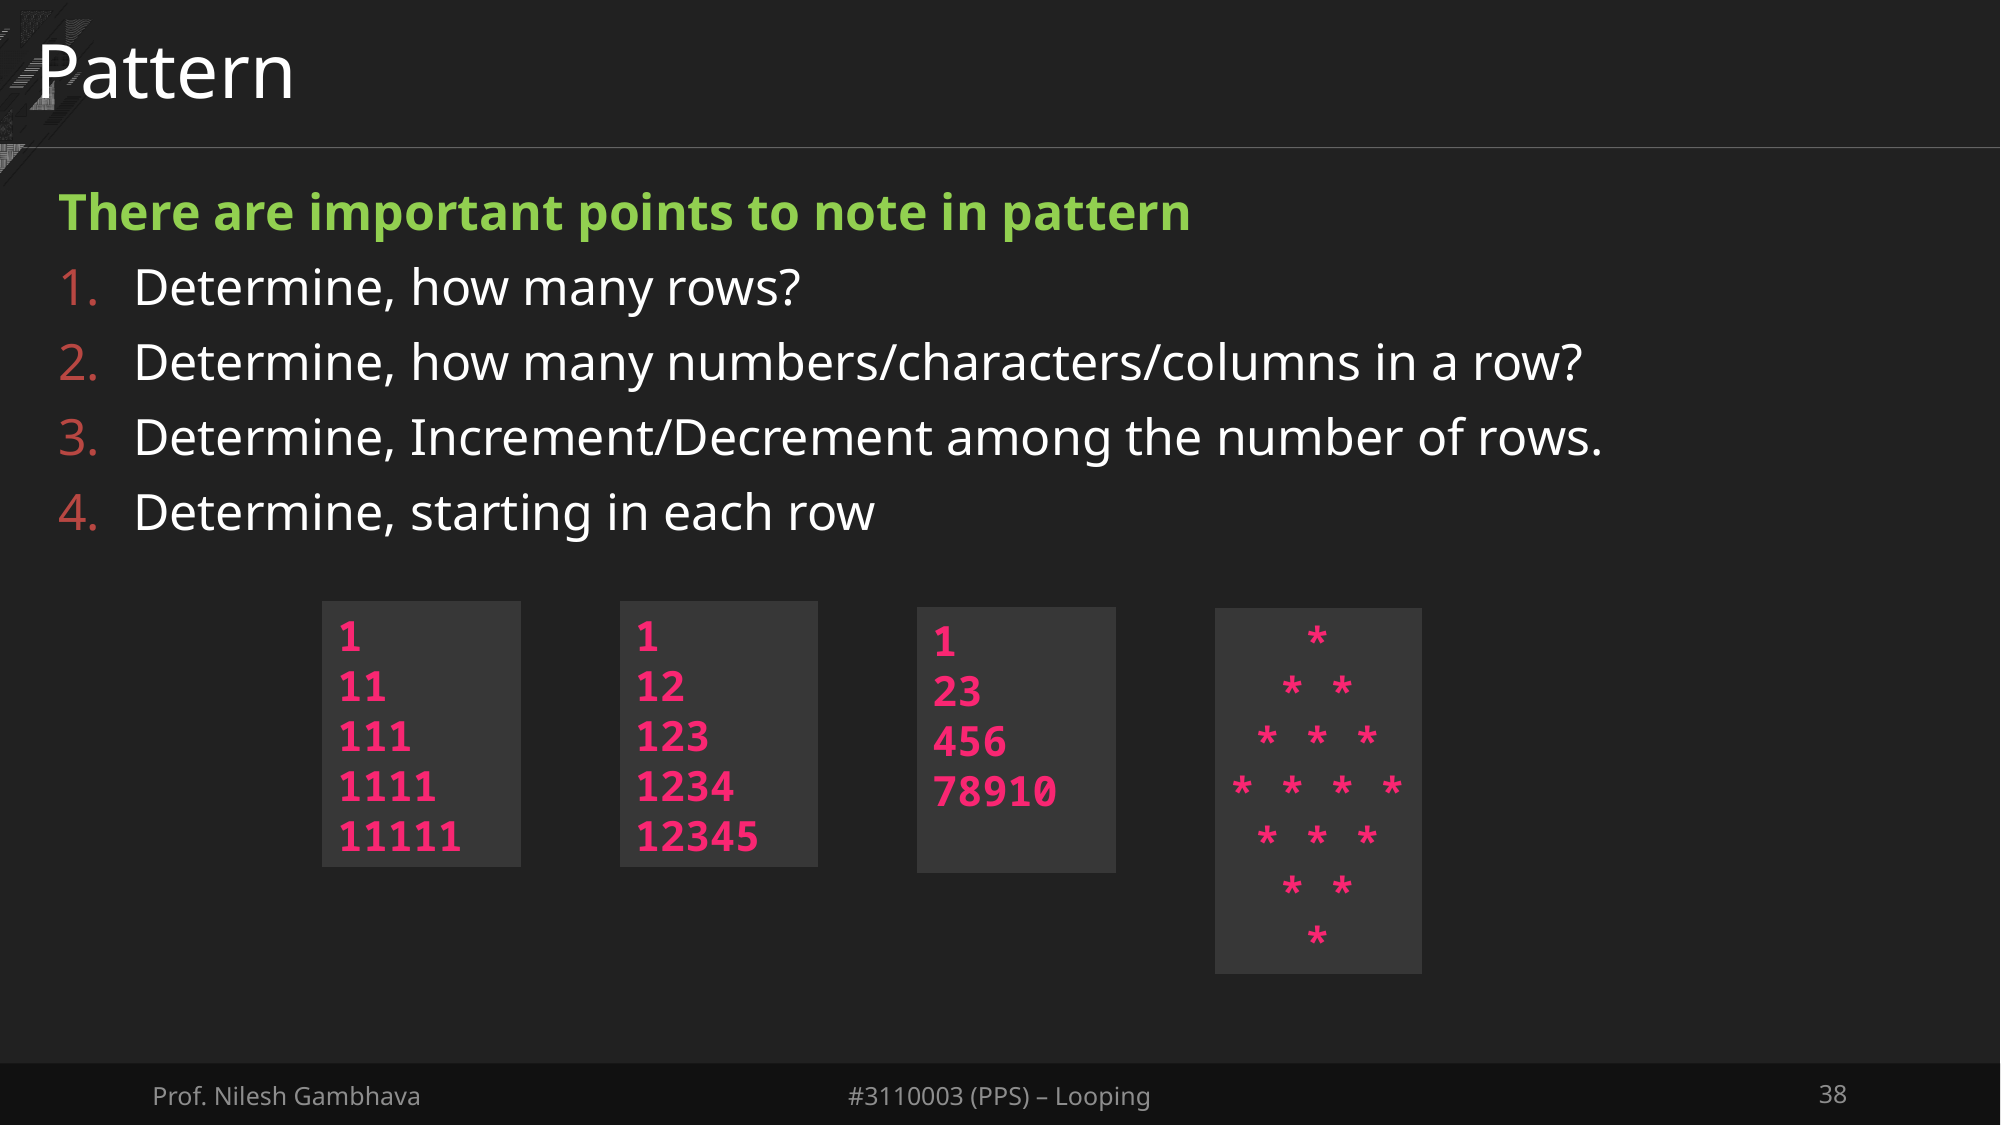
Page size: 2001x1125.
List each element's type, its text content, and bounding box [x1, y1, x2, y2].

text_box 1 12 123 1234 12345 [620, 601, 818, 867]
text_box 1 23 456 78910 [917, 607, 1116, 873]
text_box 1 11 111 1111 11111 [322, 601, 521, 867]
text_box * * * * * * * * * * * * * * * * [1215, 608, 1422, 974]
title Pattern [0, 0, 2000, 148]
list There are important points to note in pattern Determine, how many rows? Determine, how many numbers/characters/columns in a row? Determine, Increment/Decrement among the number of rows. Determine, starting in each row [43, 180, 1957, 1037]
